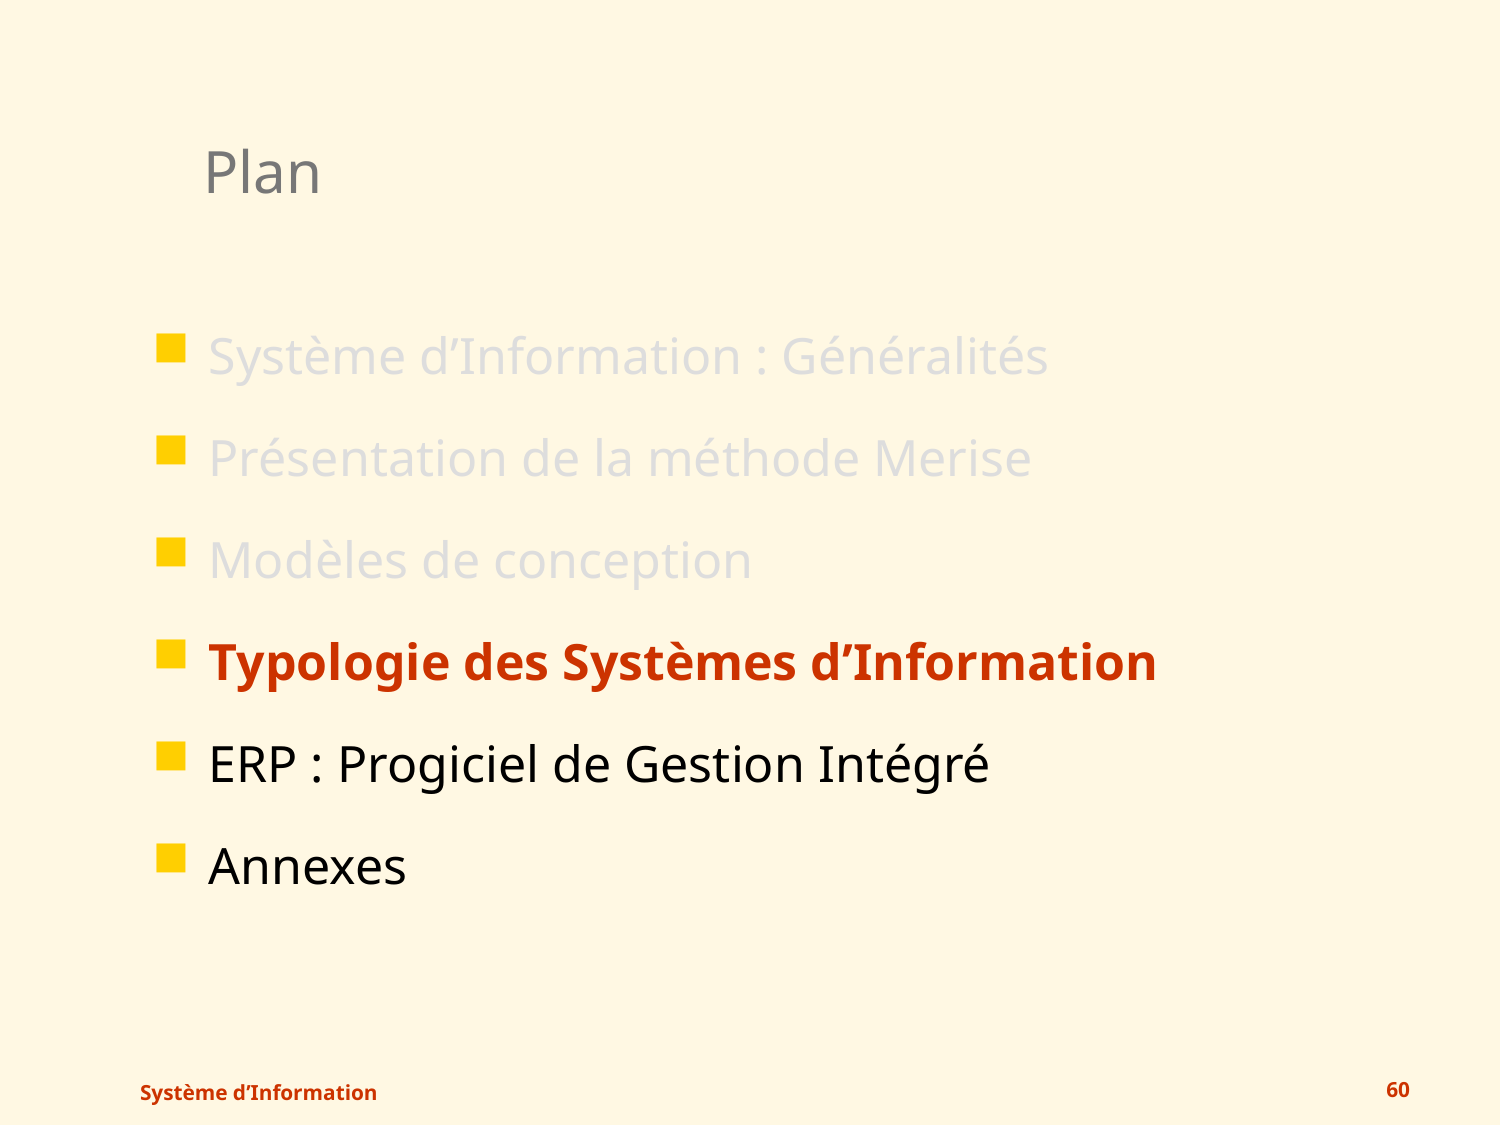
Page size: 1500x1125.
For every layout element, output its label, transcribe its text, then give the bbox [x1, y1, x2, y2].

title Plan [188, 24, 1468, 213]
list Système d’Information : Généralités Présentation de la méthode Merise Modèles de conception Typologie des Systèmes d’Information ERP : Progiciel de Gestion Intégré Annexes [137, 274, 1500, 938]
footer Système d’Information [124, 1037, 601, 1113]
slide_number 60 [1112, 1037, 1426, 1113]
